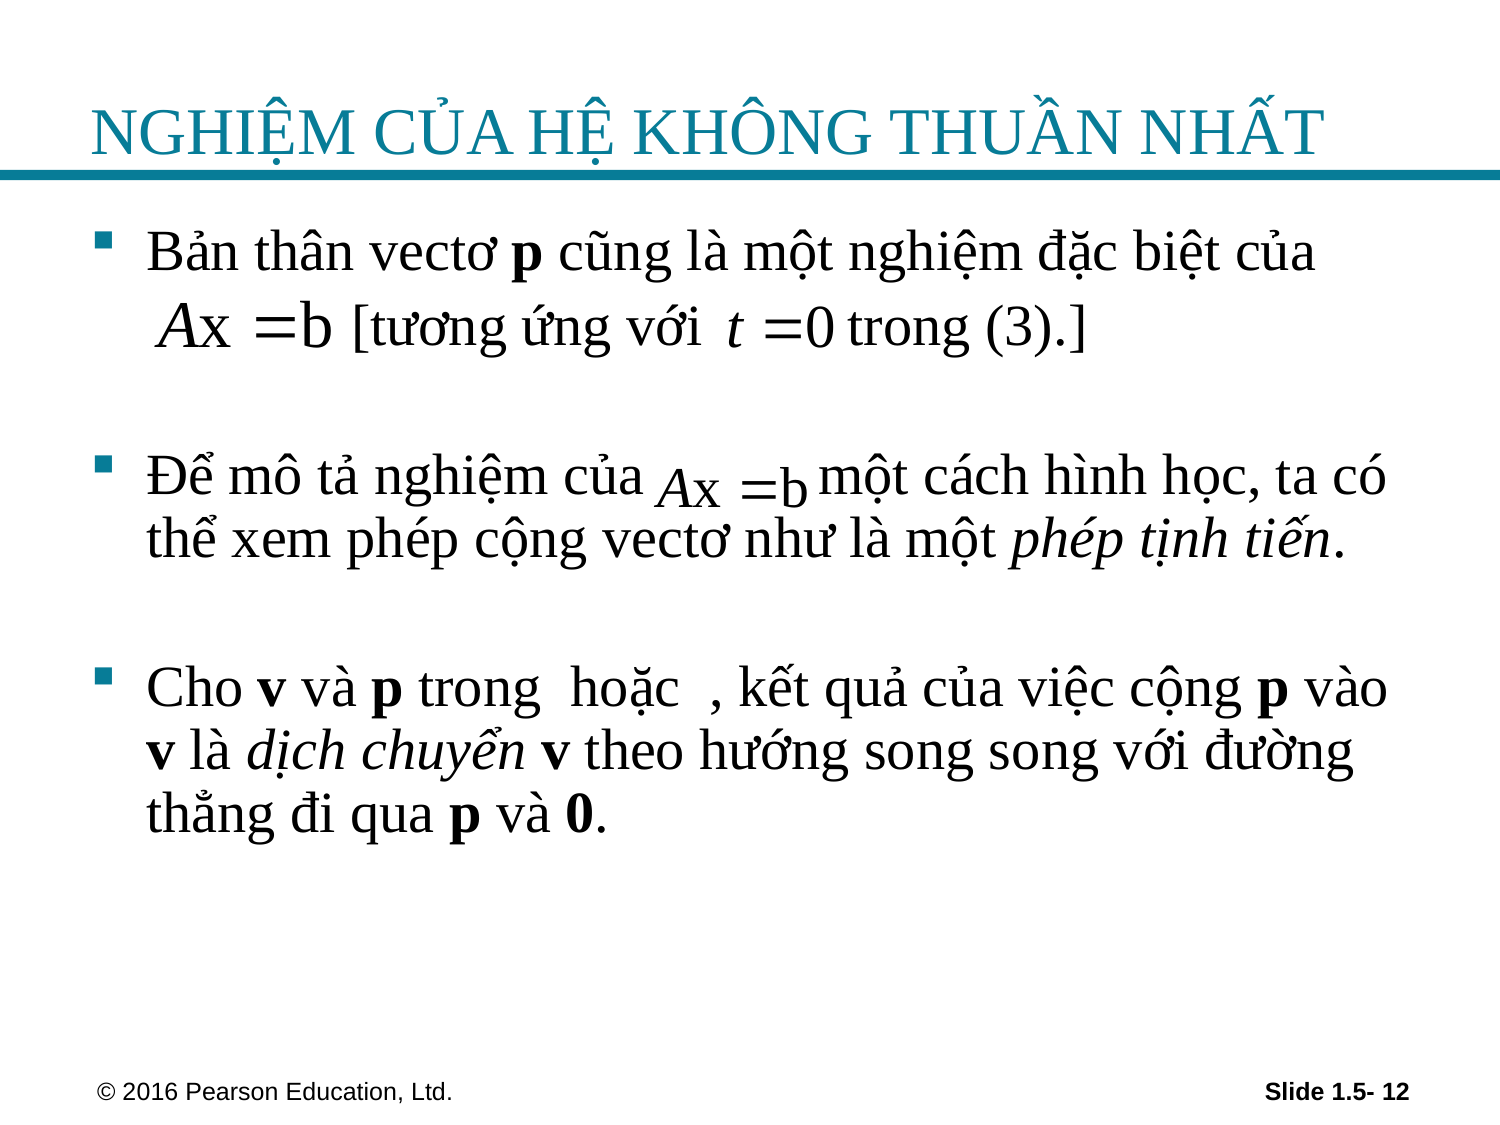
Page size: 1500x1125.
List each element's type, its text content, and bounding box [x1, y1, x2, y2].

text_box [649, 461, 813, 513]
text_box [149, 295, 338, 355]
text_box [420, 335, 571, 397]
footer © 2016 Pearson Education, Ltd. [75, 1034, 1113, 1113]
title NGHIỆM CỦA HỆ KHÔNG THUẦN NHẤT [75, 0, 1425, 175]
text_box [724, 302, 838, 354]
slide_number Slide 1.5- 12 [1113, 1034, 1425, 1113]
